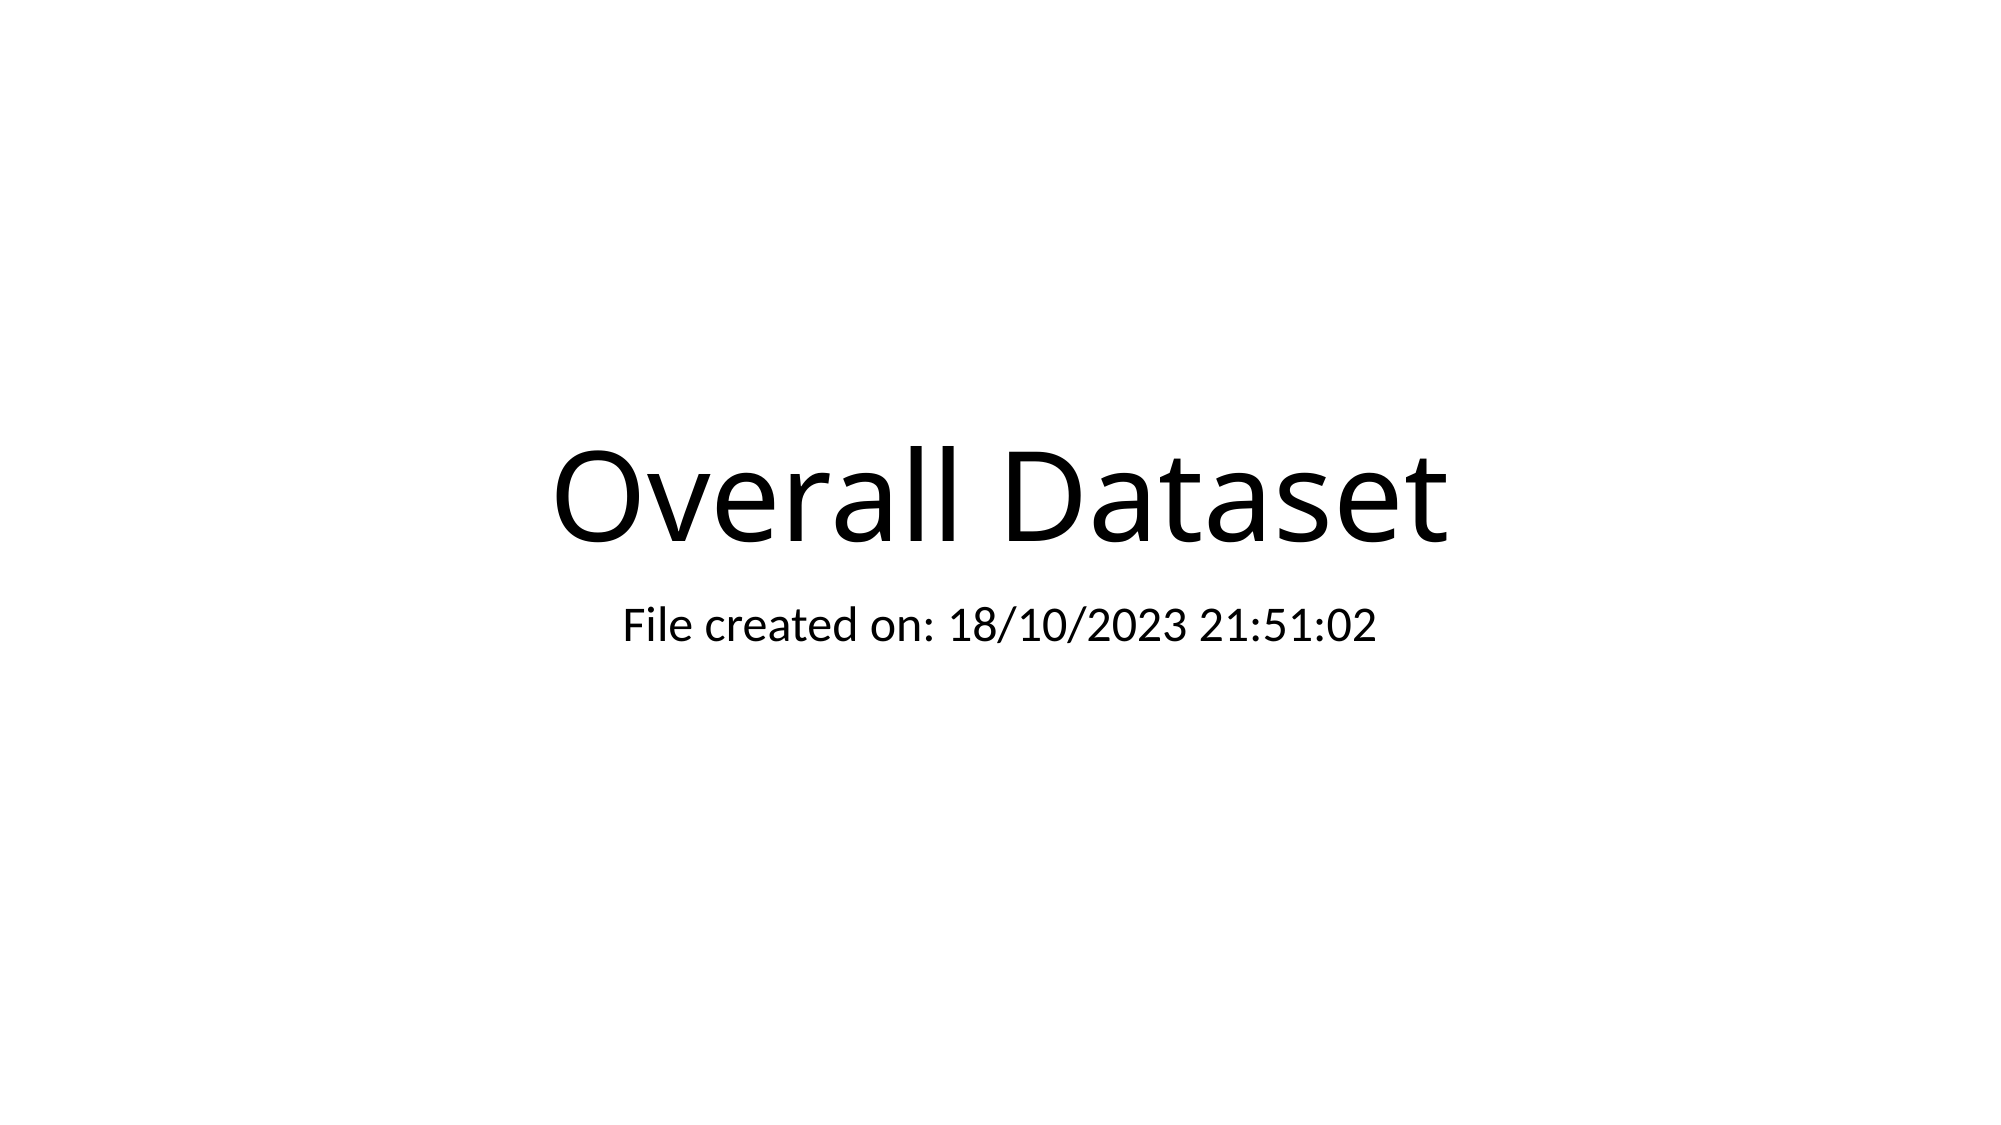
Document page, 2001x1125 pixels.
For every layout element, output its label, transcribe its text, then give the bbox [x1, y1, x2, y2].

title Overall Dataset [249, 184, 1750, 576]
subtitle File created on: 18/10/2023 21:51:02 [249, 590, 1750, 863]
